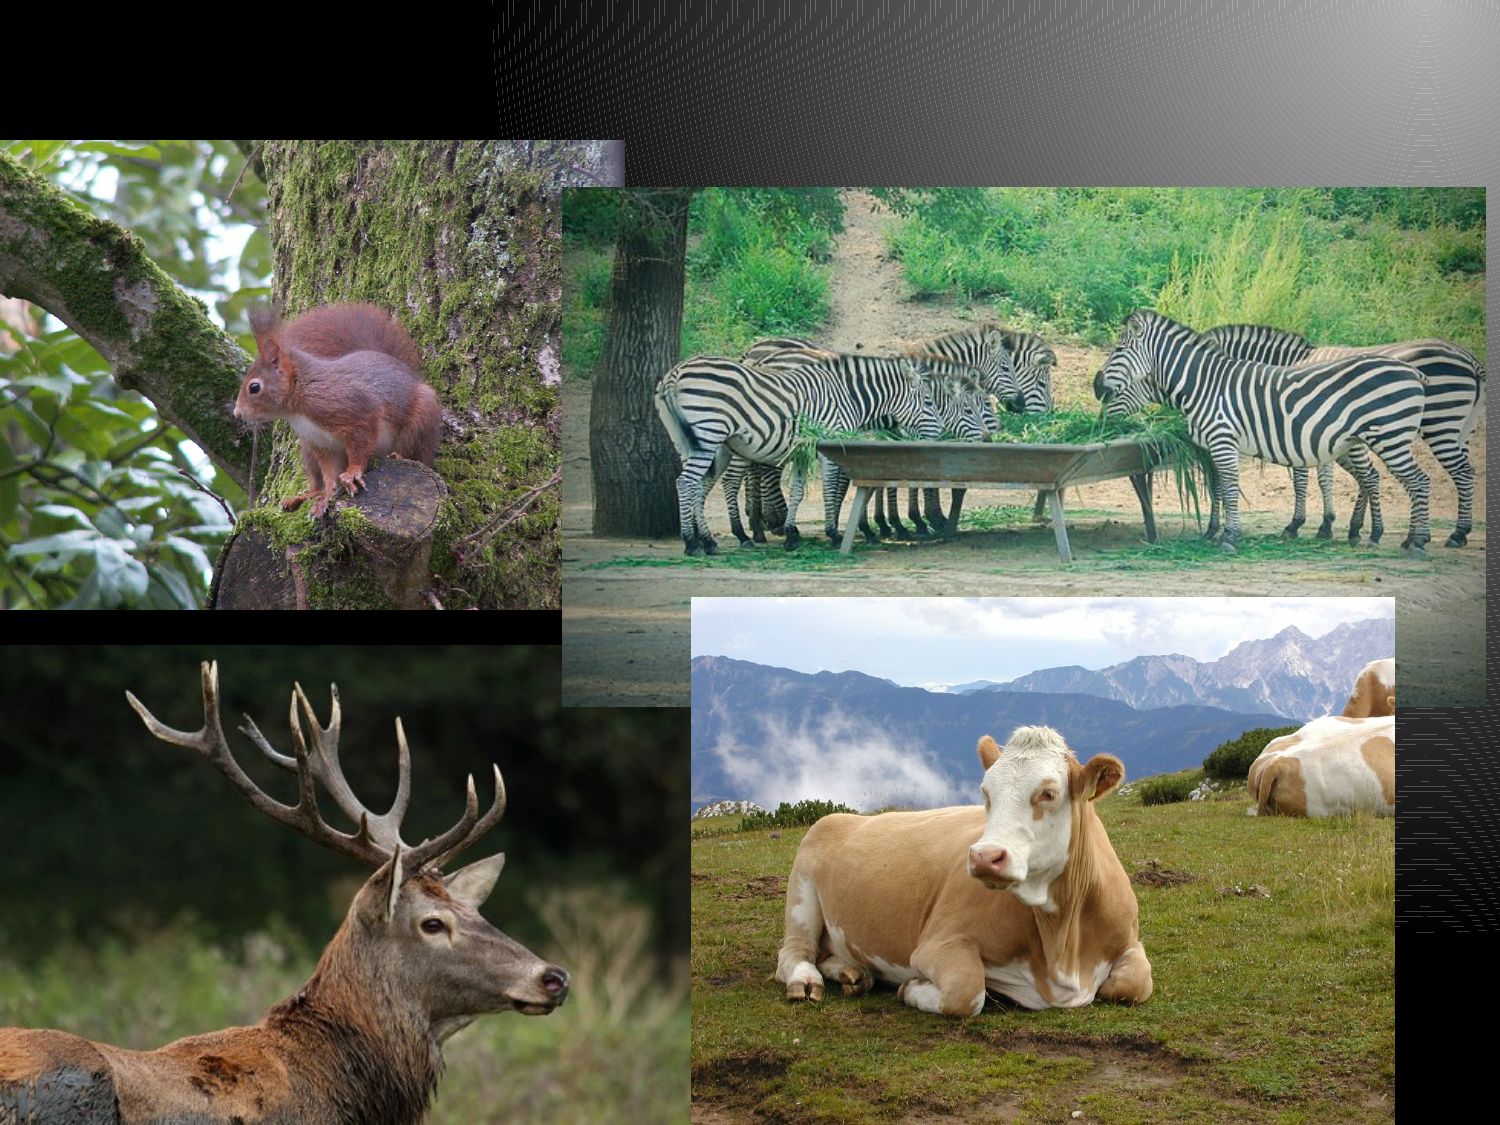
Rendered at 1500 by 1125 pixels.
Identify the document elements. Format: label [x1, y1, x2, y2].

picture [0, 140, 1486, 1125]
